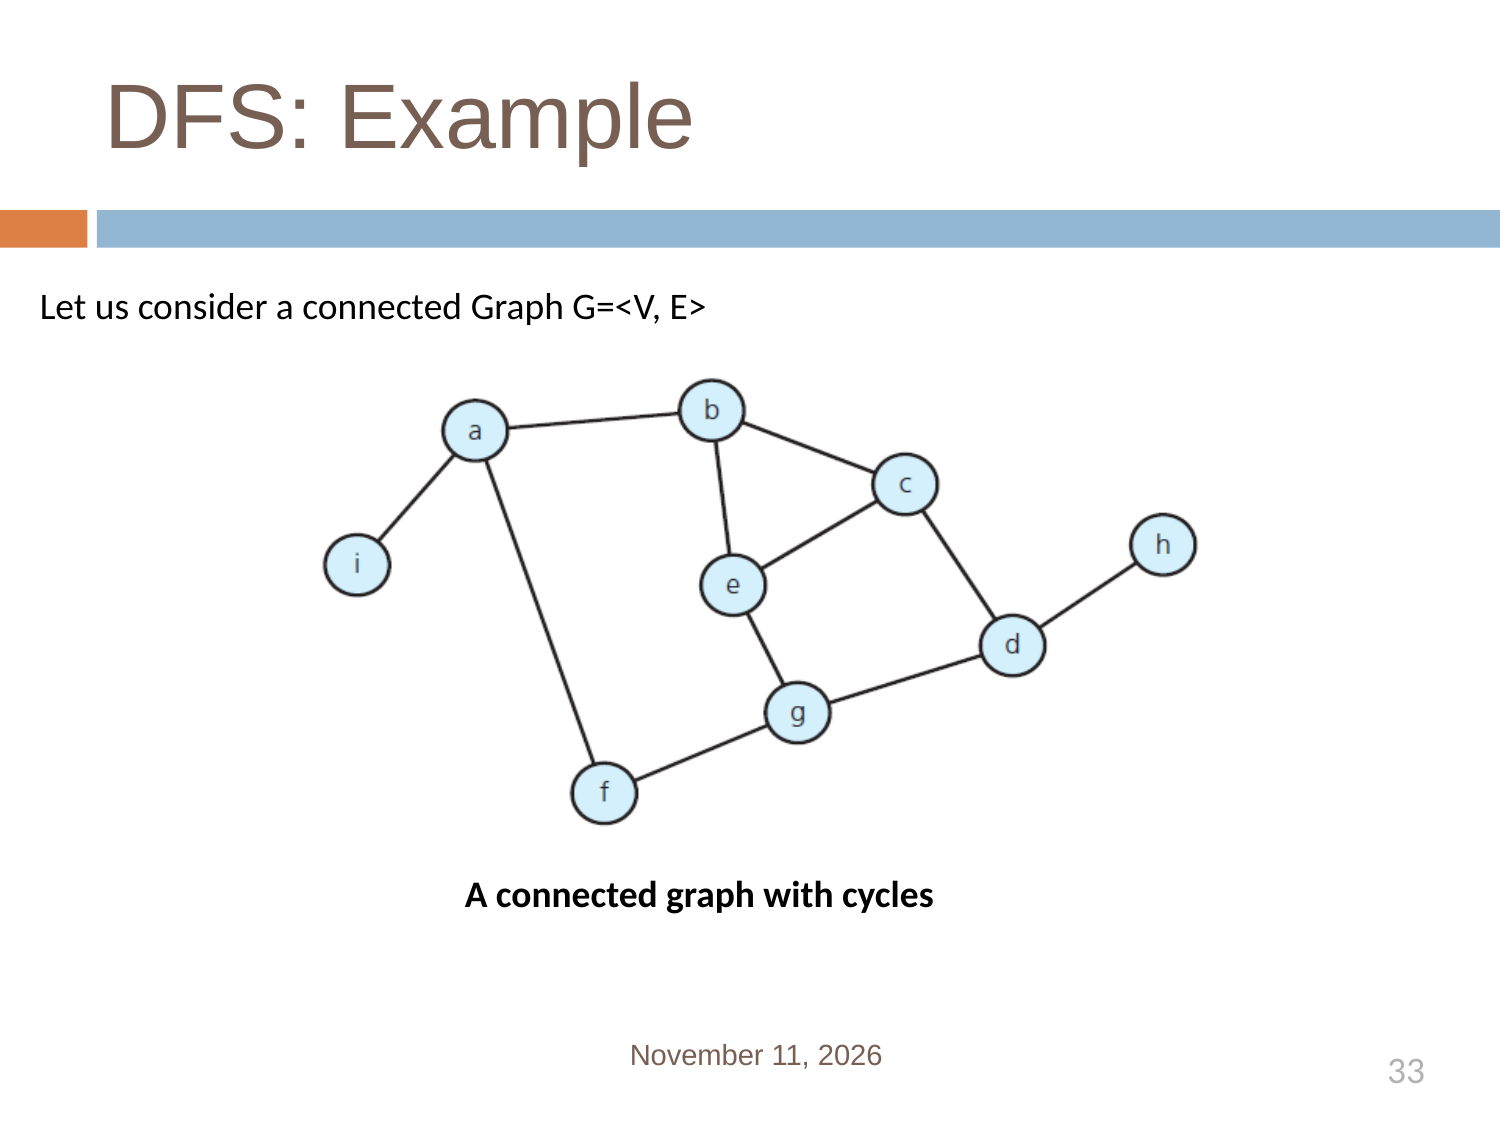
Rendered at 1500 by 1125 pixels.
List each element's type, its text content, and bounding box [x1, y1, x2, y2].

text_box Let us consider a connected Graph G=<V, E> [24, 274, 759, 335]
text_box A connected graph with cycles [450, 862, 1075, 923]
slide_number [627, 1037, 977, 1074]
title DFS: Example [104, 56, 1396, 171]
picture [286, 349, 1243, 851]
slide_number 33 [1080, 1046, 1425, 1103]
